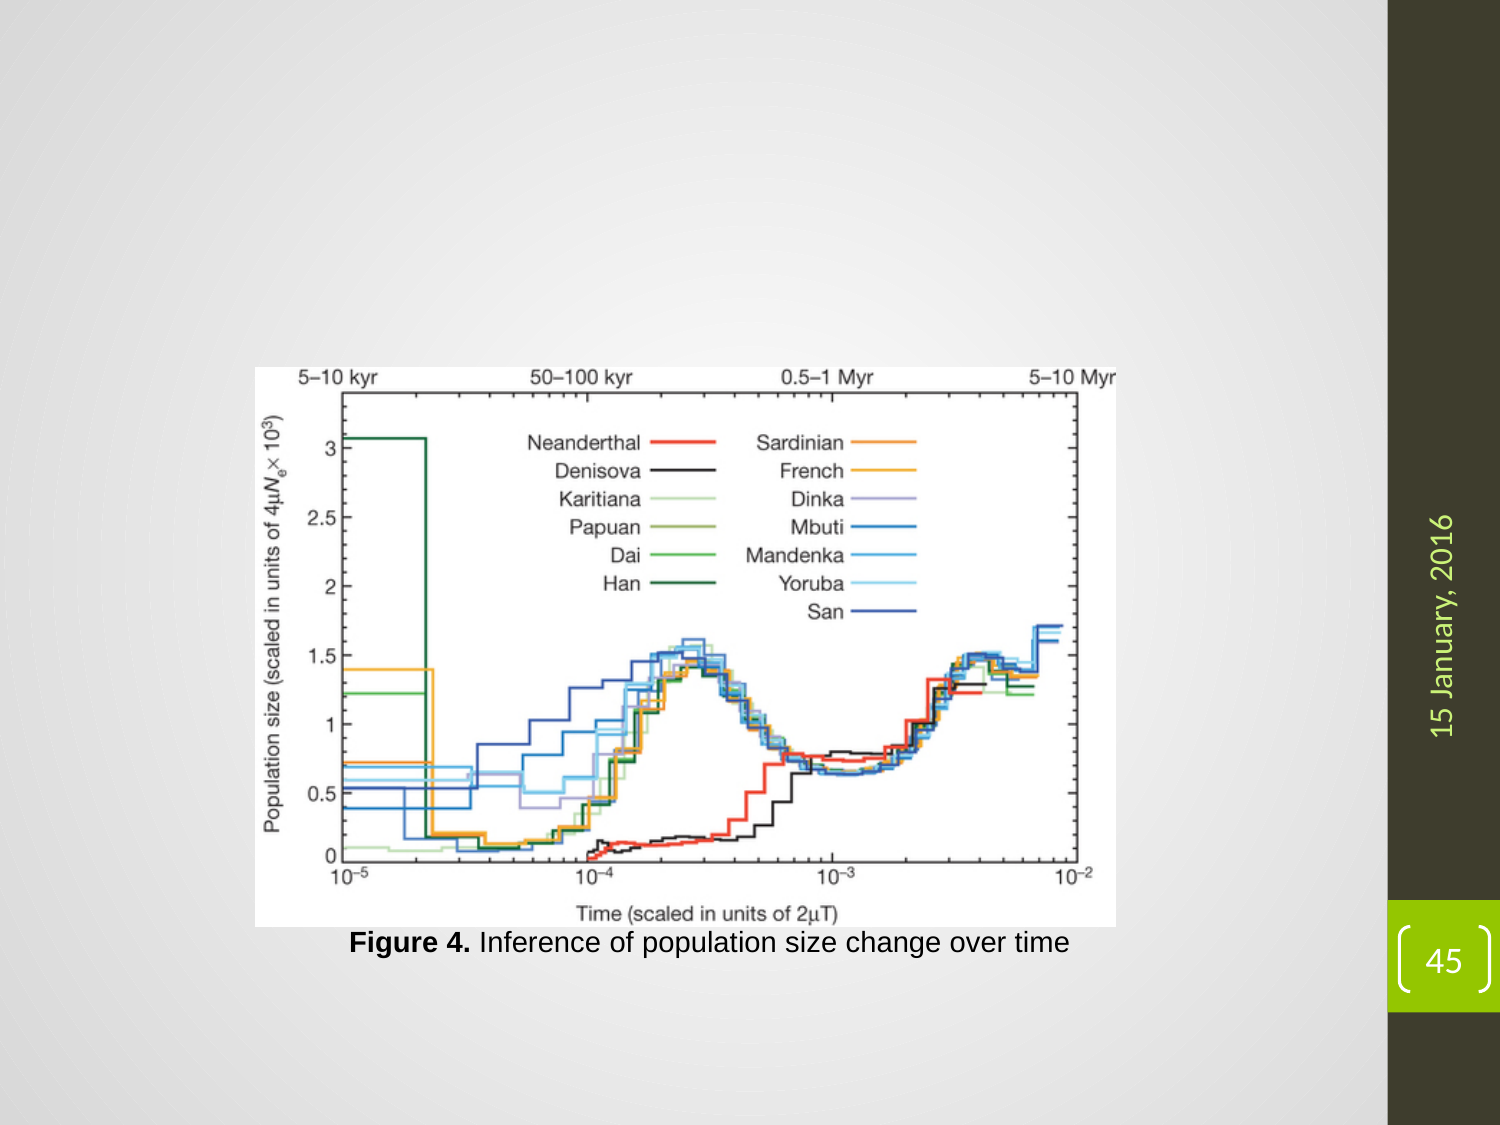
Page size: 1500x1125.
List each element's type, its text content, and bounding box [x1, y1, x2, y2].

footer 15 January, 2016 [1408, 500, 1469, 889]
text_box Figure 4. Inference of population size change over time [202, 915, 1227, 966]
slide_number 45 [1397, 924, 1492, 994]
picture [255, 367, 1117, 927]
